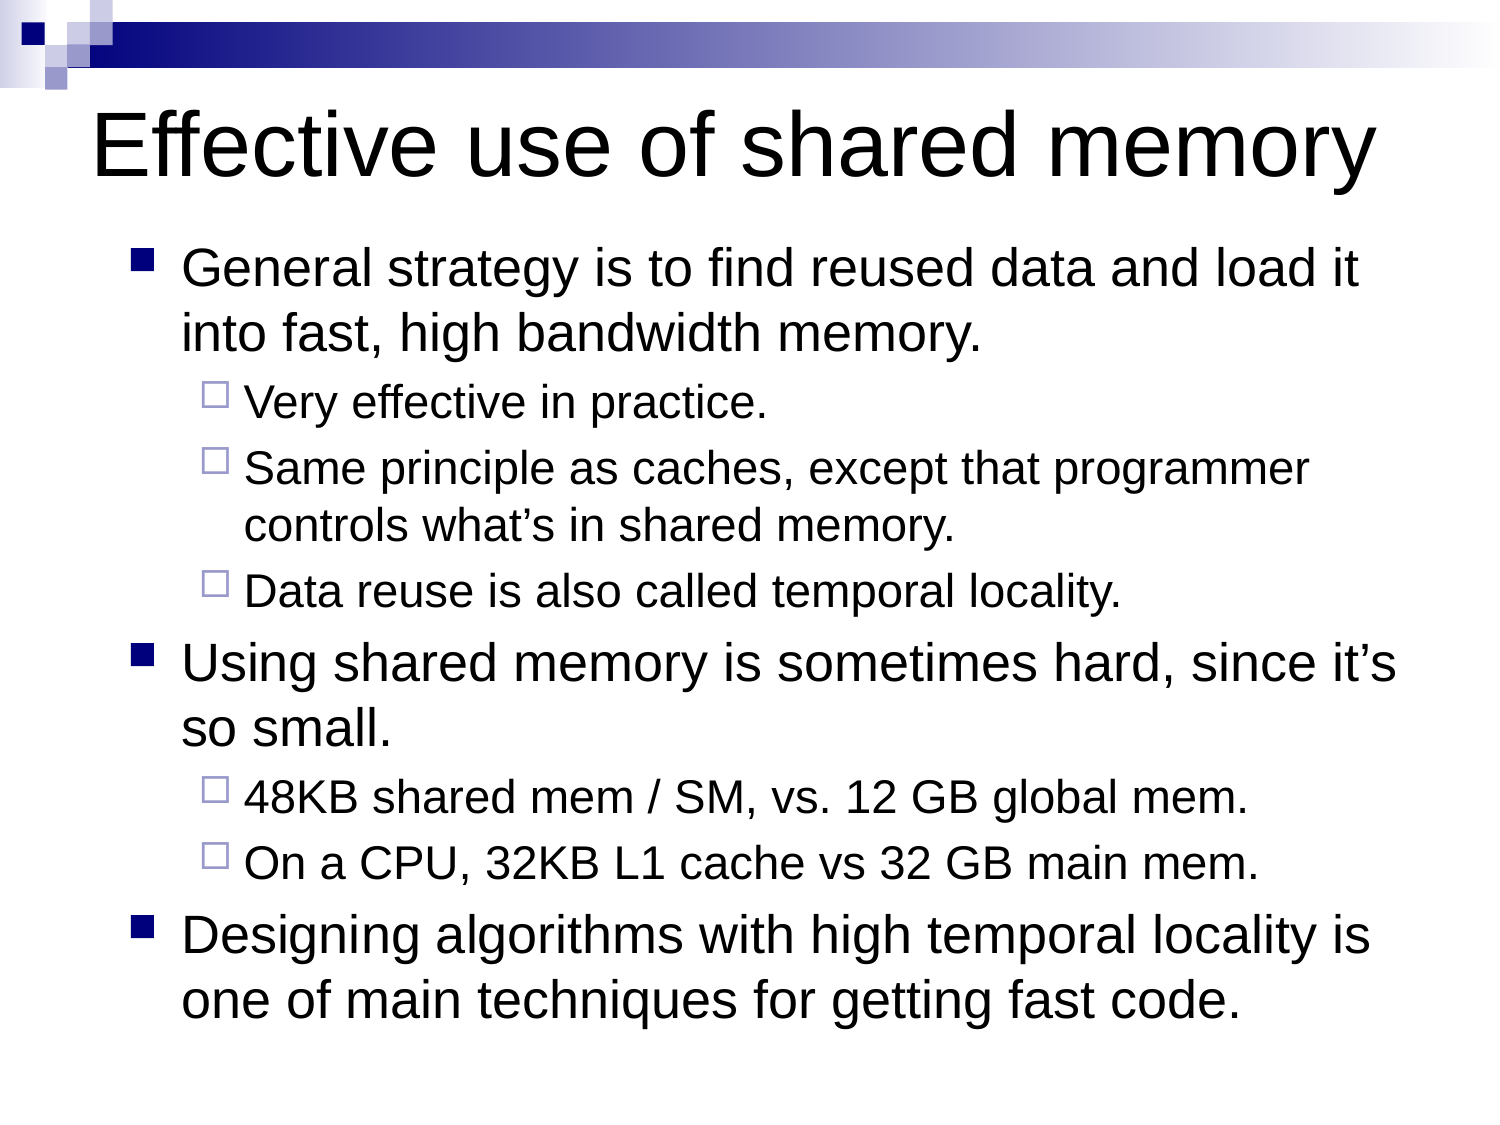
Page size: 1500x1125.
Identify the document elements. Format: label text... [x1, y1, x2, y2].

list General strategy is to find reused data and load it into fast, high bandwidth memory. Very effective in practice. Same principle as caches, except that programmer controls what’s in shared memory. Data reuse is also called temporal locality. Using shared memory is sometimes hard, since it’s so small. 48KB shared mem / SM, vs. 12 GB global mem. On a CPU, 32KB L1 cache vs 32 GB main mem. Designing algorithms with high temporal locality is one of main techniques for getting fast code. [112, 224, 1425, 1050]
title Effective use of shared memory [75, 75, 1425, 205]
